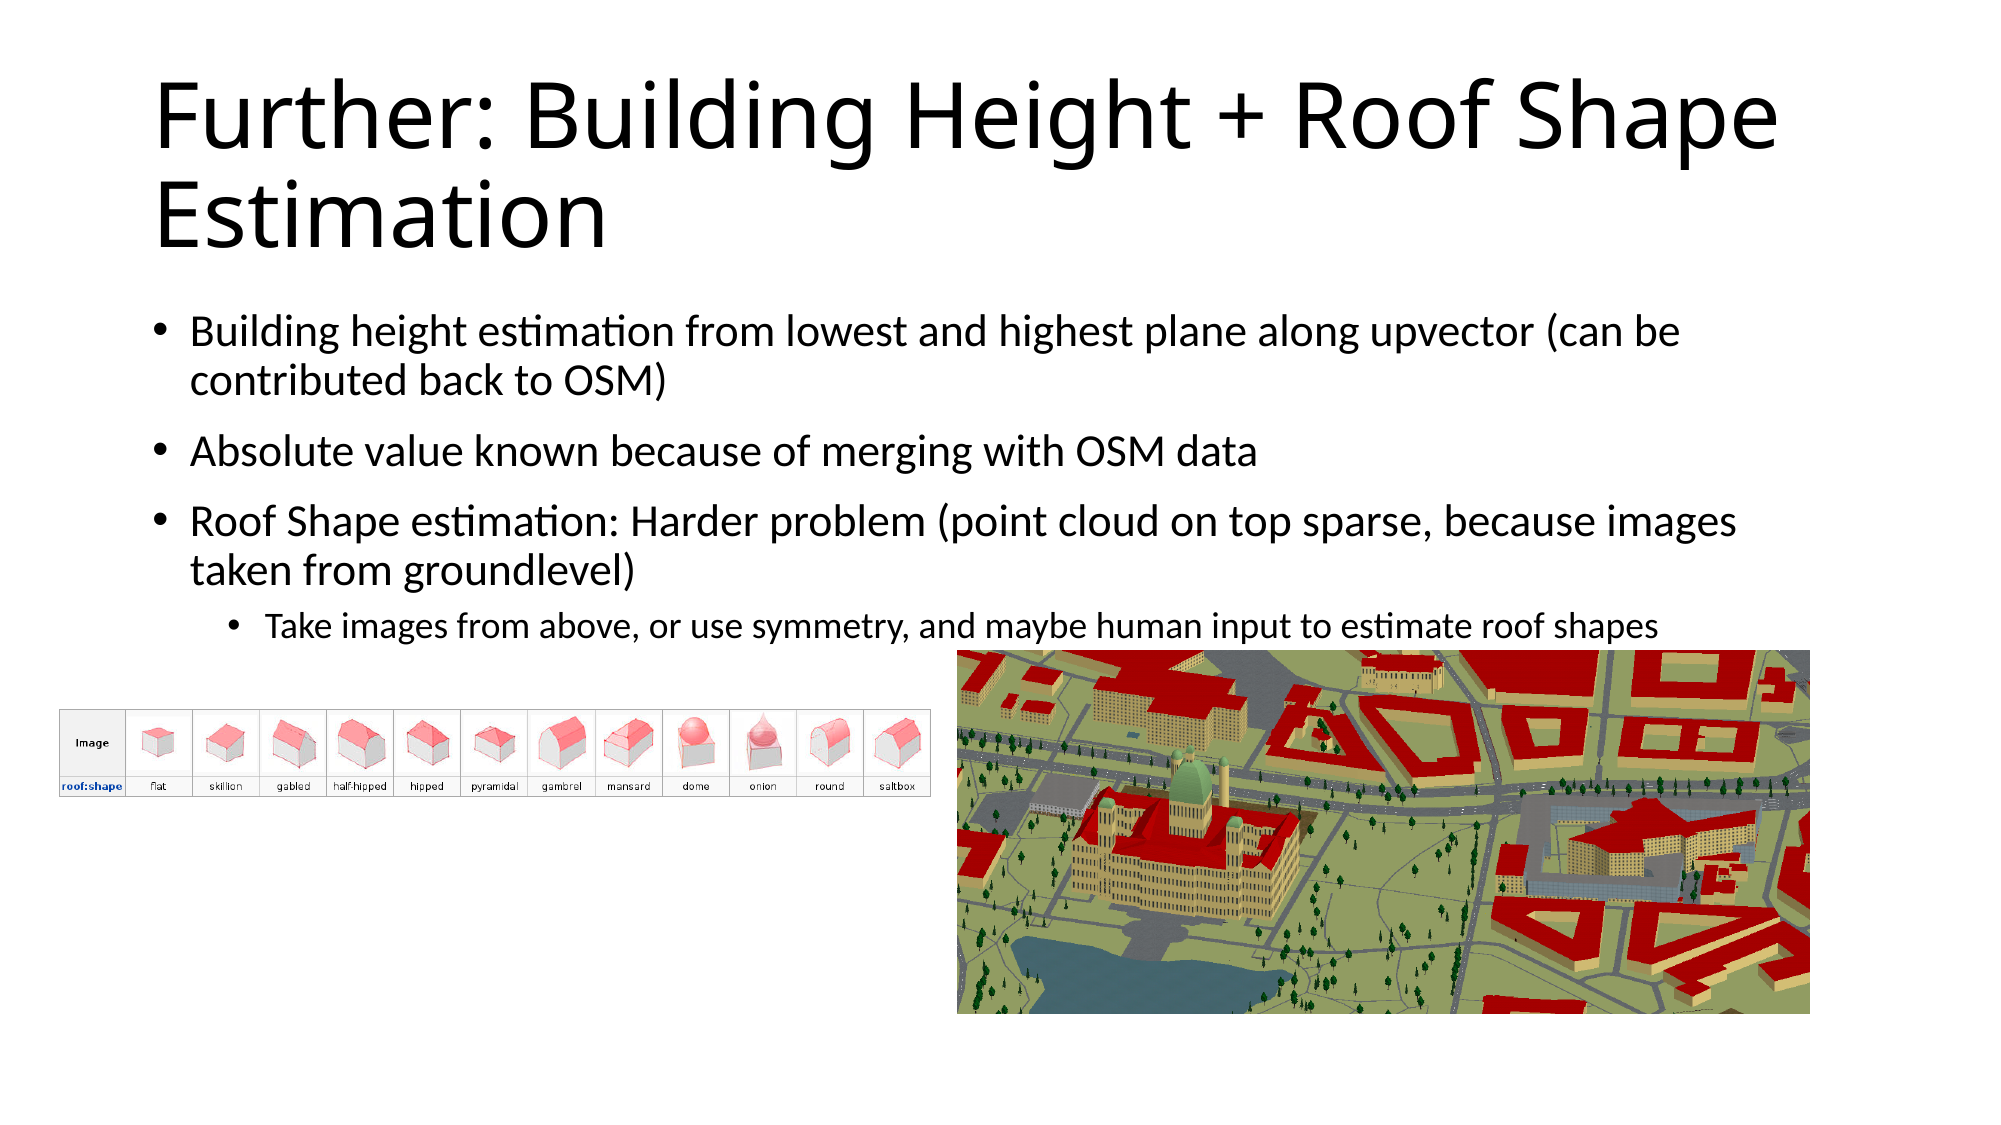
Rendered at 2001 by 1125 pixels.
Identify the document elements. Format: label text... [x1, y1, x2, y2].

title Further: Building Height + Roof Shape Estimation [137, 59, 1863, 278]
list Building height estimation from lowest and highest plane along upvector (can be contributed back to OSM) Absolute value known because of merging with OSM data Roof Shape estimation: Harder problem (point cloud on top sparse, because images taken from groundlevel) Take images from above, or use symmetry, and maybe human input to estimate roof shapes [137, 299, 1863, 1014]
picture [957, 650, 1810, 1014]
picture [55, 705, 947, 803]
